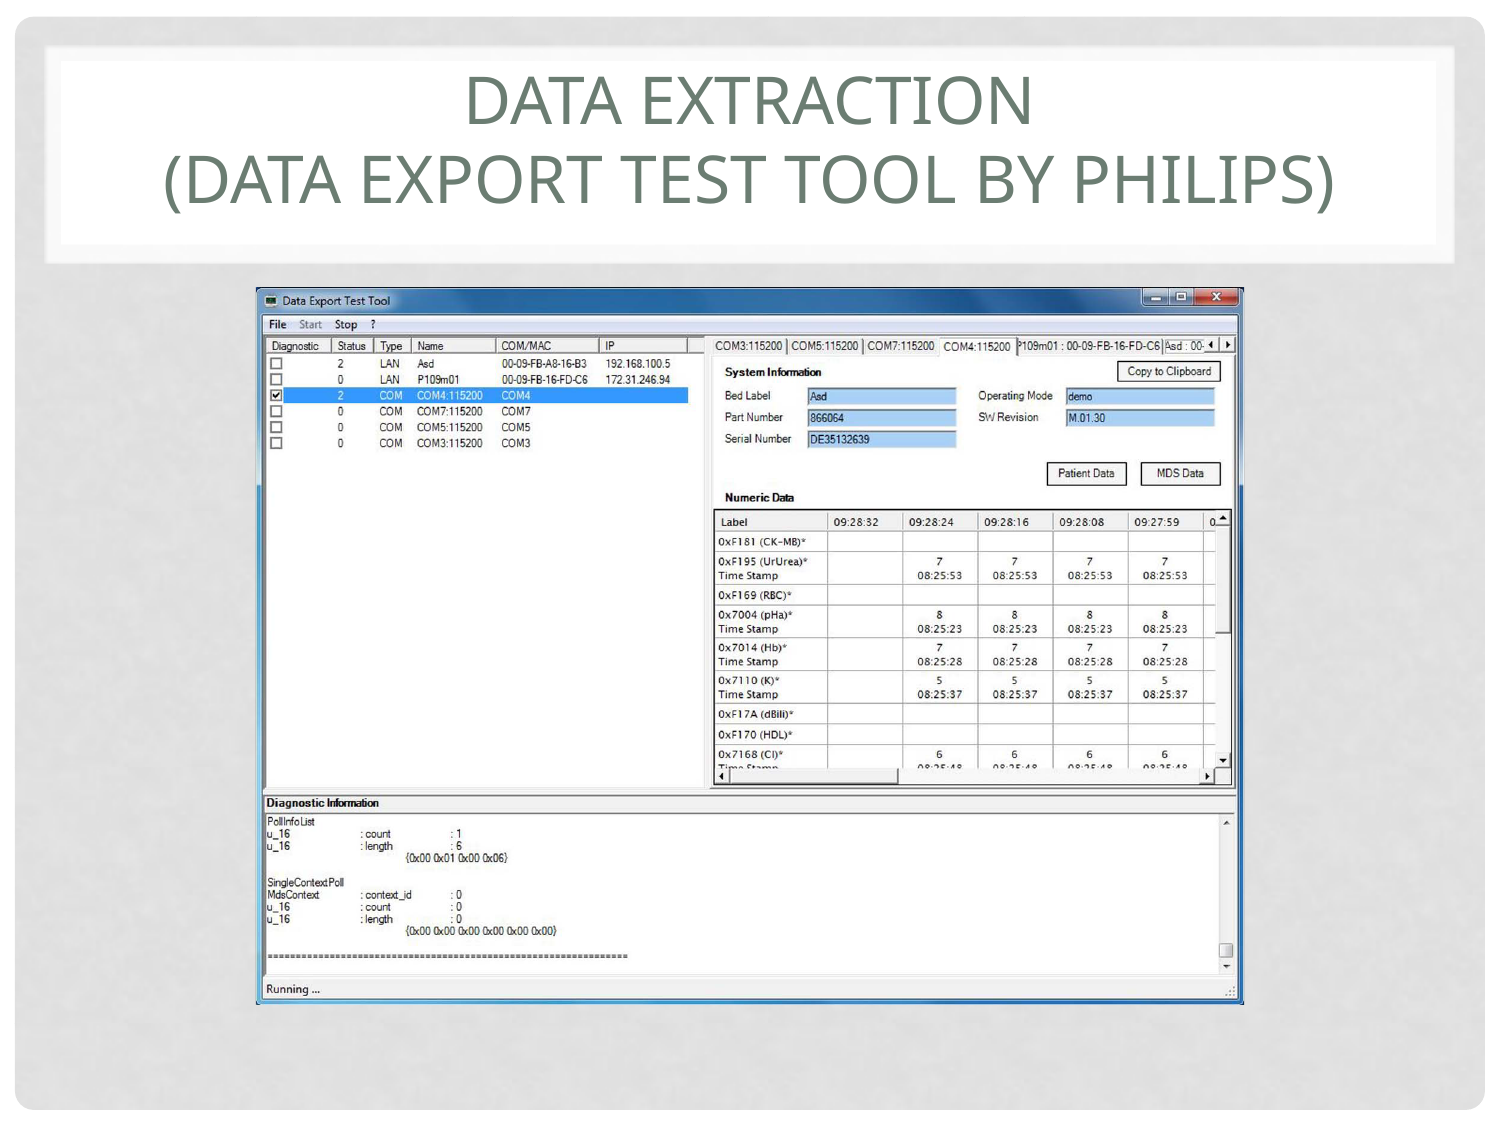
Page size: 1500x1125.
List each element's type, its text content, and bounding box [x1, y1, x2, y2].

title Data Extraction (Data Export Test Tool by Philips) [75, 24, 1425, 250]
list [255, 287, 1245, 1006]
